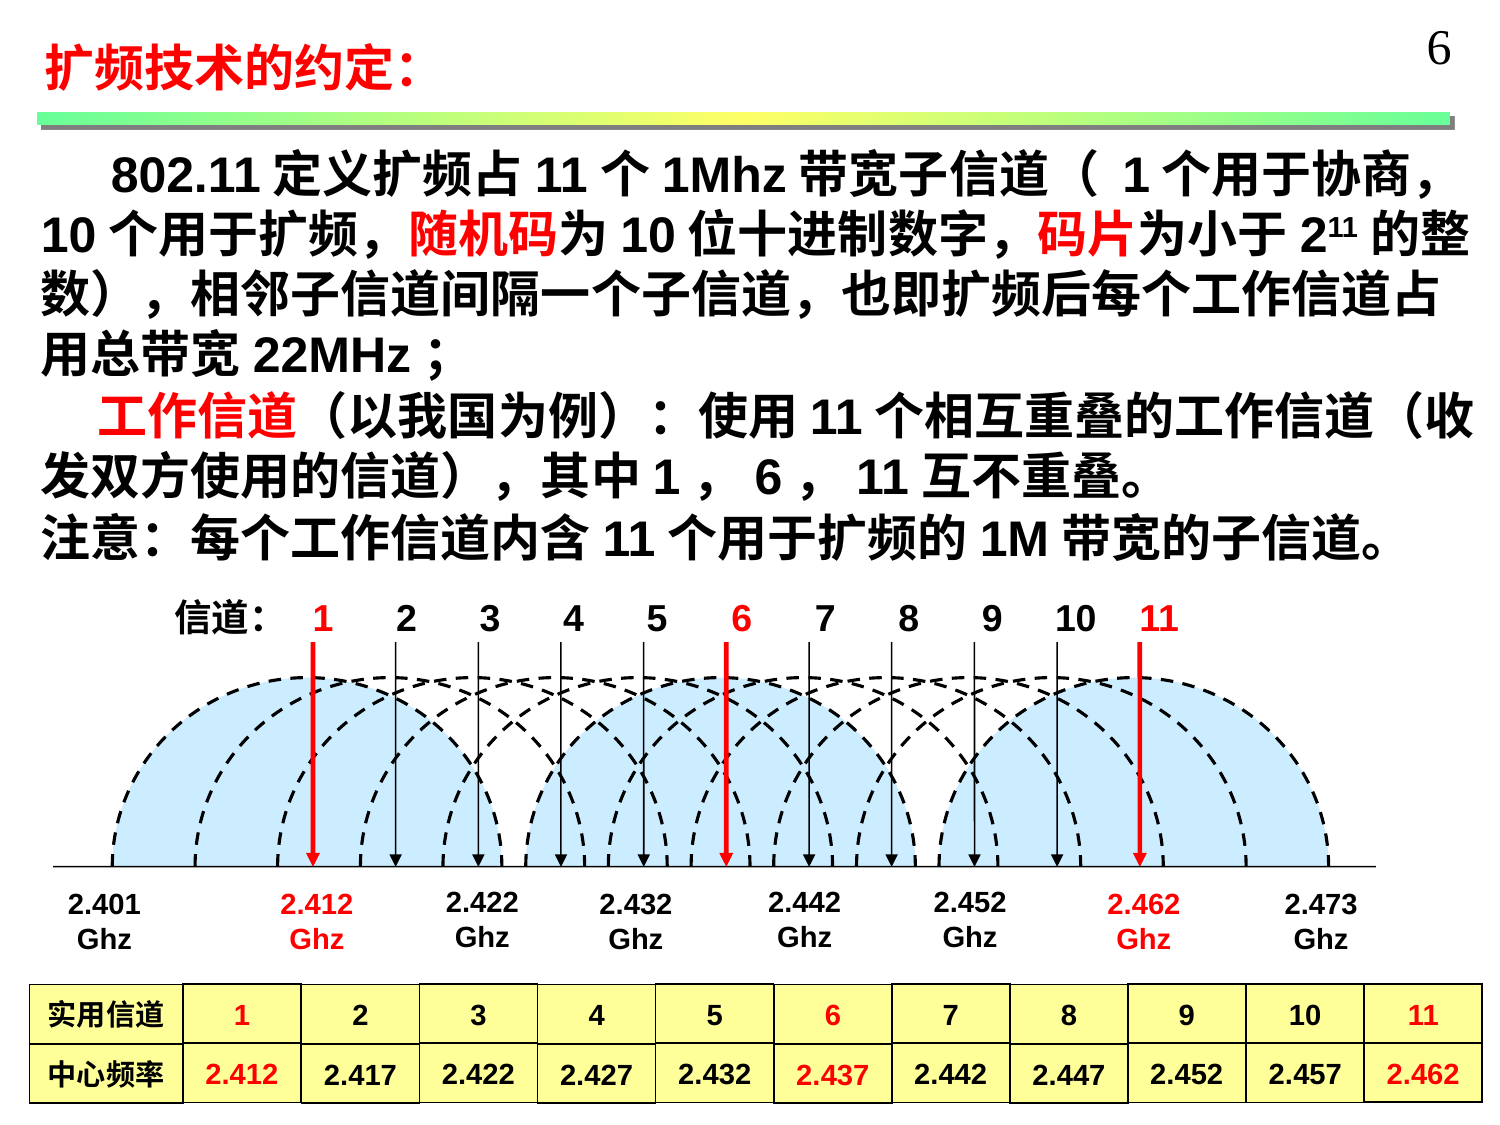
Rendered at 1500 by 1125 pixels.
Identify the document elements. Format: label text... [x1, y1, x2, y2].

text_box 2.412 Ghz [265, 878, 369, 963]
text_box [314, 677, 395, 866]
text_box 2.447 [1010, 1044, 1128, 1103]
text_box [680, 677, 726, 695]
text_box [562, 677, 643, 866]
text_box [773, 758, 809, 866]
text_box [608, 758, 643, 866]
text_box 2.462 [1365, 1043, 1483, 1103]
text_box [885, 646, 898, 866]
text_box 2.452 [1128, 1044, 1246, 1103]
text_box 8 [1010, 984, 1128, 1044]
text_box [810, 677, 844, 692]
text_box 5 [656, 984, 774, 1044]
text_box 2.412 [183, 1044, 301, 1103]
text_box 扩频技术的约定： [29, 28, 1341, 104]
text_box 2.442 [892, 1044, 1010, 1103]
text_box 信道： 1 2 3 4 5 6 7 8 9 10 11 [159, 586, 1275, 646]
text_box [195, 693, 312, 866]
text_box [1140, 698, 1247, 866]
text_box [968, 646, 981, 866]
text_box [389, 646, 402, 866]
text_box 2 [301, 984, 420, 1044]
text_box 2.473 Ghz [1269, 878, 1373, 963]
text_box [892, 677, 974, 756]
text_box [691, 758, 726, 866]
text_box [479, 693, 560, 866]
text_box [37, 112, 1450, 125]
text_box 2.462 Ghz [1092, 878, 1196, 963]
text_box 6 [774, 984, 892, 1044]
text_box [1133, 646, 1147, 866]
text_box [810, 677, 891, 755]
text_box 802.11定义扩频占11个1Mhz带宽子信道（ 1个用于协商，10个用于扩频，随机码为10位十进制数字，码片为小于211的整数），相邻子信道间隔一个子信道，也即扩频后每个工作信道占用总带宽22MHz； 工作信道（以我国为例）：使用11个相互重叠的工作信道（收发双方使用的信道），其中1，6，11互不重叠。 注意：每个工作信道内含11个用于扩频的1M带宽的子信道。 [26, 134, 1500, 575]
text_box 2.401 Ghz [53, 878, 156, 963]
text_box [306, 646, 320, 866]
text_box [396, 677, 478, 866]
text_box [644, 677, 720, 756]
text_box [112, 677, 312, 866]
text_box [472, 646, 485, 866]
text_box [479, 698, 513, 755]
text_box 2.427 [538, 1044, 656, 1103]
text_box [479, 677, 560, 720]
text_box [975, 677, 1009, 692]
text_box [554, 646, 568, 866]
text_box 1 [183, 984, 301, 1044]
text_box 11 [1364, 983, 1483, 1043]
text_box 2.437 [774, 1044, 892, 1103]
text_box [644, 693, 726, 866]
text_box 2.417 [301, 1044, 420, 1103]
text_box 2.422 [420, 1044, 538, 1103]
text_box 2.452 Ghz [918, 876, 1022, 961]
text_box 10 [1246, 984, 1365, 1044]
text_box [1058, 677, 1139, 866]
text_box [1140, 677, 1329, 866]
text_box [29, 866, 1388, 984]
text_box [432, 677, 478, 695]
text_box 3 [420, 984, 538, 1044]
text_box [892, 677, 926, 692]
text_box 7 [892, 984, 1010, 1044]
text_box [562, 677, 595, 692]
text_box [892, 693, 974, 866]
text_box 6 [1411, 7, 1467, 82]
text_box [856, 759, 891, 866]
text_box [637, 646, 650, 866]
text_box 2.442 Ghz [753, 876, 857, 961]
text_box 4 [538, 984, 656, 1044]
text_box [810, 693, 891, 866]
text_box [727, 692, 809, 866]
text_box [727, 677, 761, 692]
text_box 中心频率 [29, 1044, 183, 1103]
text_box [442, 758, 478, 866]
text_box 9 [1128, 984, 1246, 1044]
text_box [802, 646, 816, 866]
text_box 2.432 [656, 1044, 774, 1103]
text_box [314, 677, 347, 692]
text_box 2.457 [1246, 1044, 1365, 1103]
text_box [1094, 677, 1139, 697]
text_box [975, 677, 1056, 866]
text_box 实用信道 [29, 984, 183, 1044]
text_box [727, 677, 809, 755]
text_box [720, 646, 733, 866]
text_box 2.422 Ghz [430, 876, 534, 961]
text_box [479, 677, 513, 692]
text_box 2.432 Ghz [584, 878, 688, 963]
text_box [1050, 646, 1064, 866]
